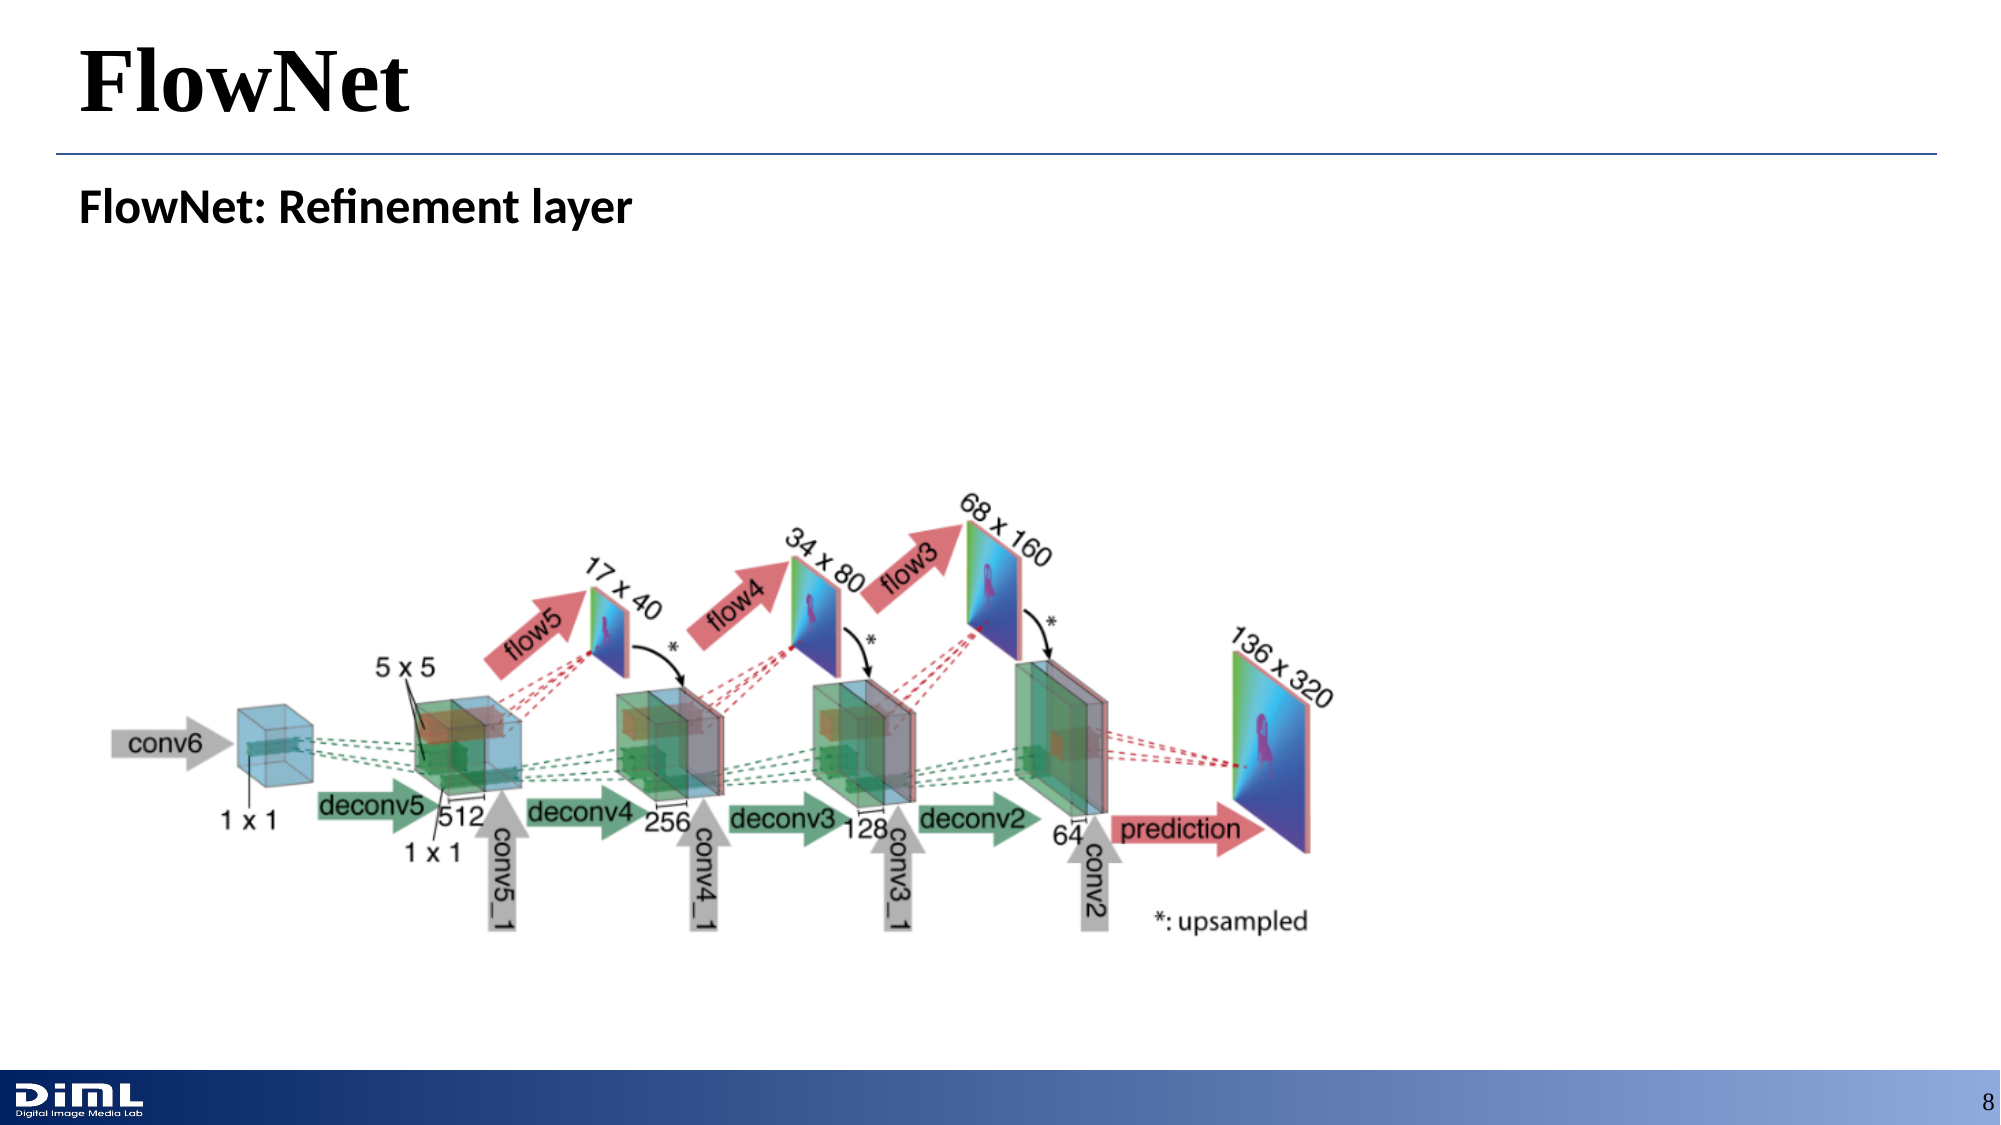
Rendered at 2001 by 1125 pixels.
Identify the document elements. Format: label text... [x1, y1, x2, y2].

picture [11, 1078, 147, 1122]
slide_number 8 [1560, 1070, 2000, 1125]
text_box FlowNet: Refinement layer [64, 166, 1070, 242]
title FlowNet [64, 11, 1983, 152]
picture [45, 468, 1382, 1000]
